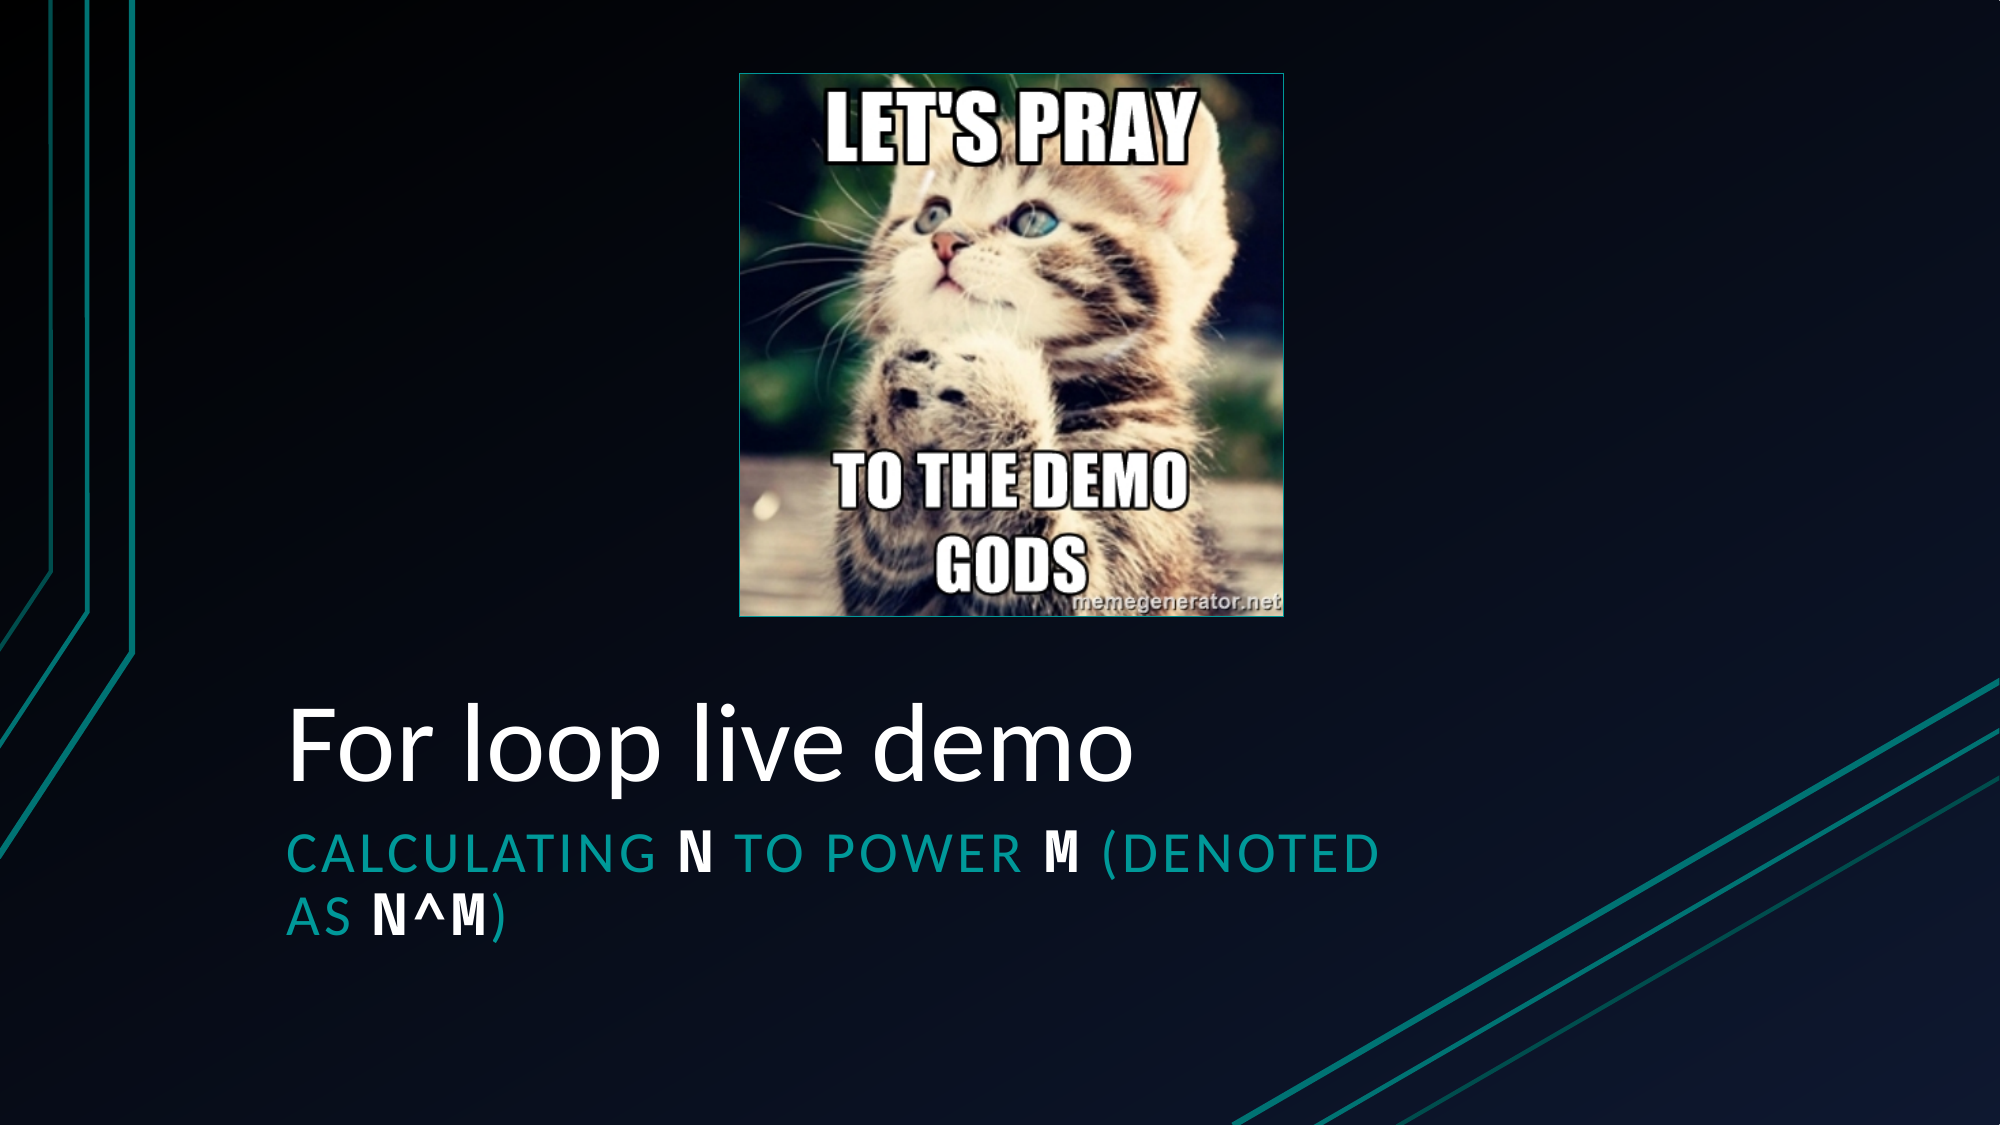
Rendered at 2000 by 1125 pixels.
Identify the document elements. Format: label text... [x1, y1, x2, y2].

picture [739, 72, 1284, 617]
title For loop live demo [266, 362, 1733, 816]
list Calculating n to power m (denoted as n^m) [266, 812, 1427, 1013]
